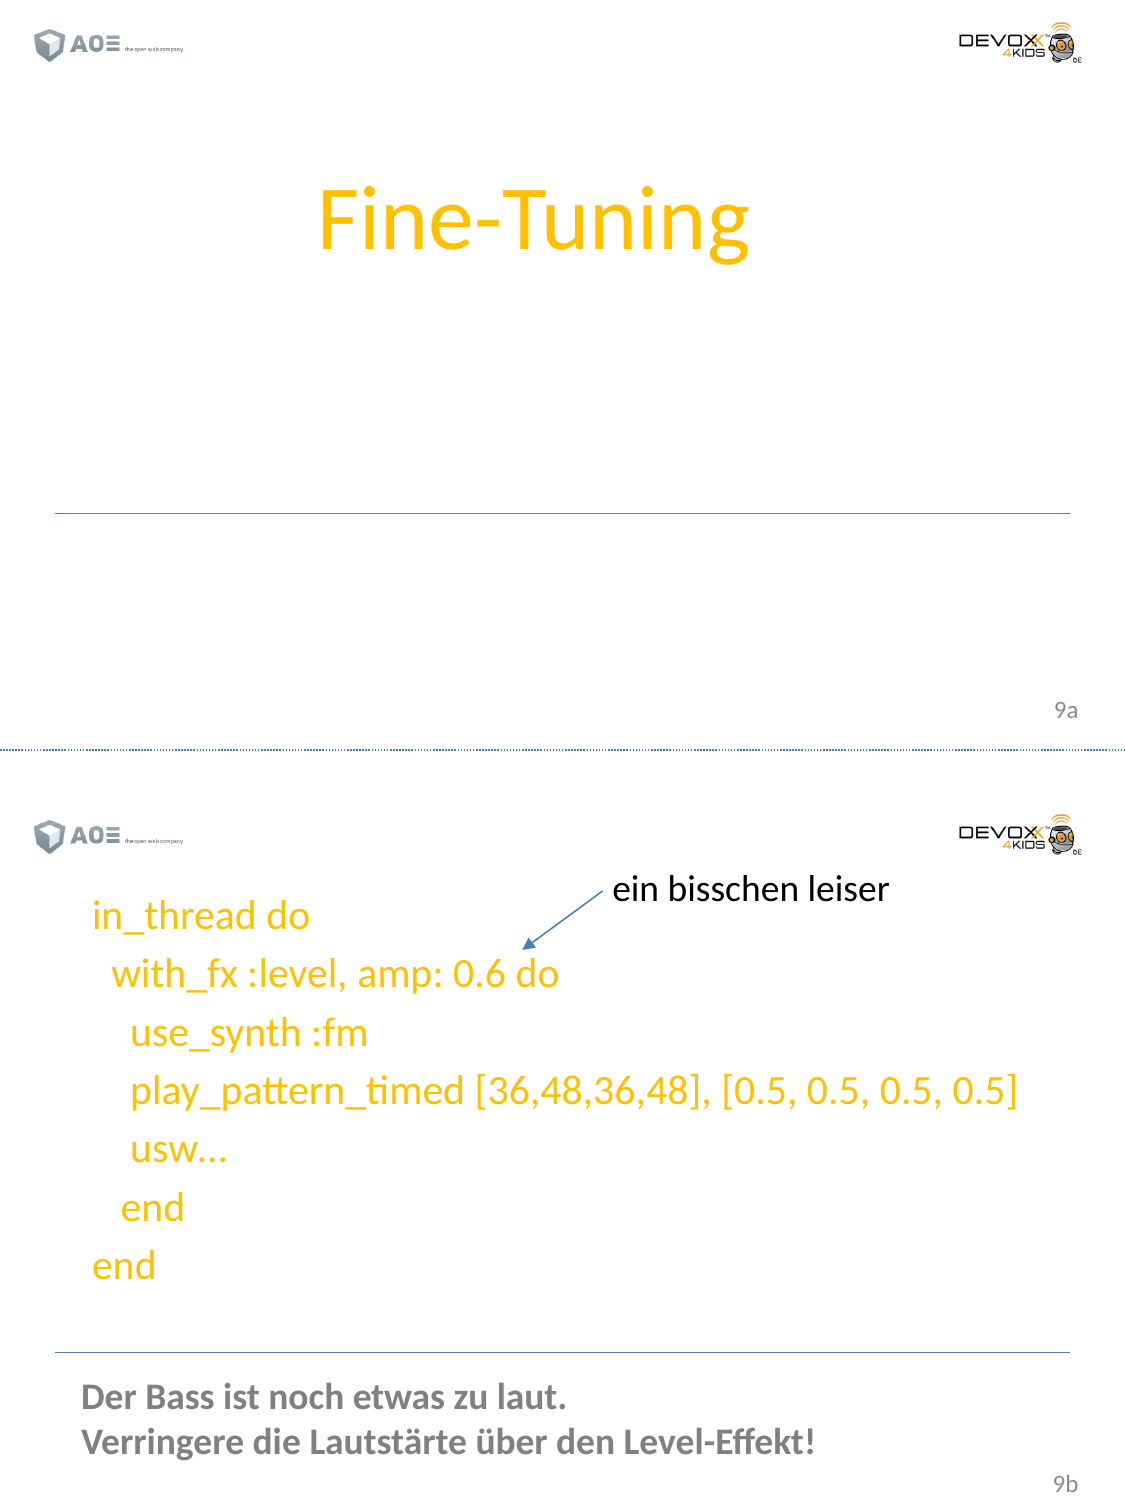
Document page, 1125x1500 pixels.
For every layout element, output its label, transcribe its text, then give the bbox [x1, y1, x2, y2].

picture [30, 23, 190, 65]
list in_thread do with_fx :level, amp: 0.6 do use_synth :fm play_pattern_timed [36,48,36,48], [0.5, 0.5, 0.5, 0.5] usw… end end [77, 873, 1070, 1303]
list Der Bass ist noch etwas zu laut. Verringere die Lautstärte über den Level-Effekt! [66, 1364, 1125, 1471]
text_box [521, 890, 603, 951]
text_box ein bisschen leiser [597, 857, 906, 917]
list Fine-Tuning [66, 149, 1059, 276]
picture [956, 20, 1083, 64]
picture [30, 814, 190, 857]
picture [956, 812, 1083, 856]
